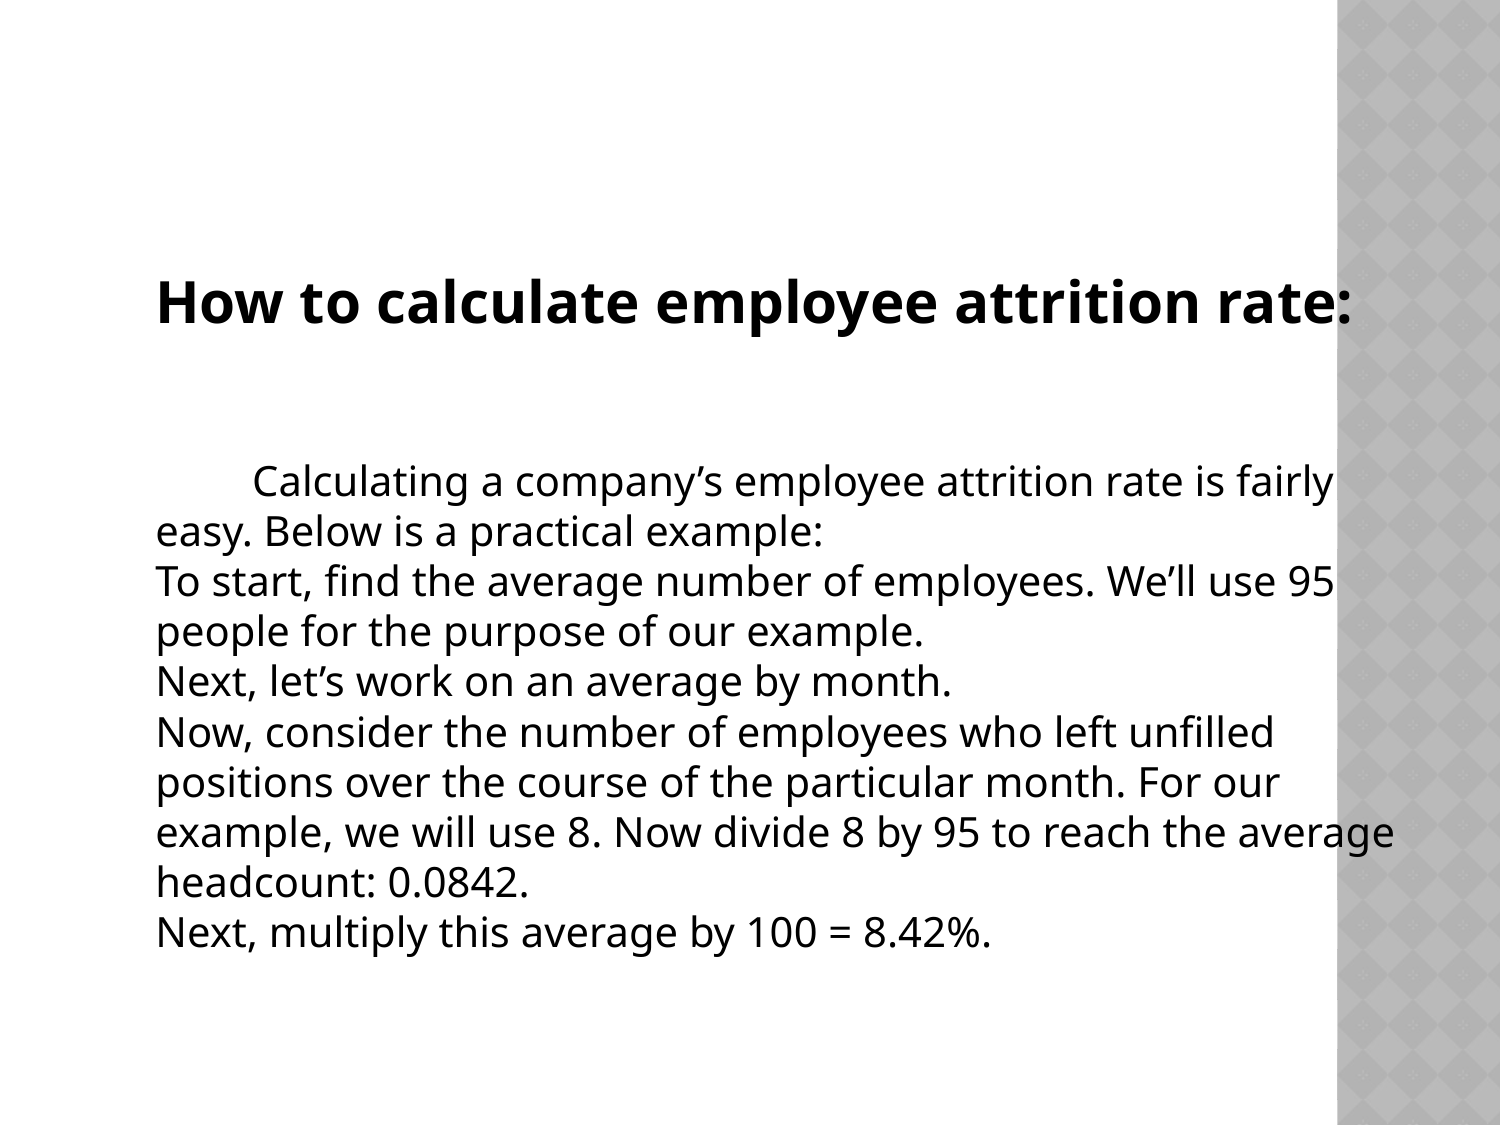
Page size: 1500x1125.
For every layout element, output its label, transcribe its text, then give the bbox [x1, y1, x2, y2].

text_box How to calculate employee attrition rate: Calculating a company’s employee attrition rate is fairly easy. Below is a practical example: To start, find the average number of employees. We’ll use 95 people for the purpose of our example. Next, let’s work on an average by month. Now, consider the number of employees who left unfilled positions over the course of the particular month. For our example, we will use 8. Now divide 8 by 95 to reach the average headcount: 0.0842. Next, multiply this average by 100 = 8.42%. [140, 257, 1430, 963]
